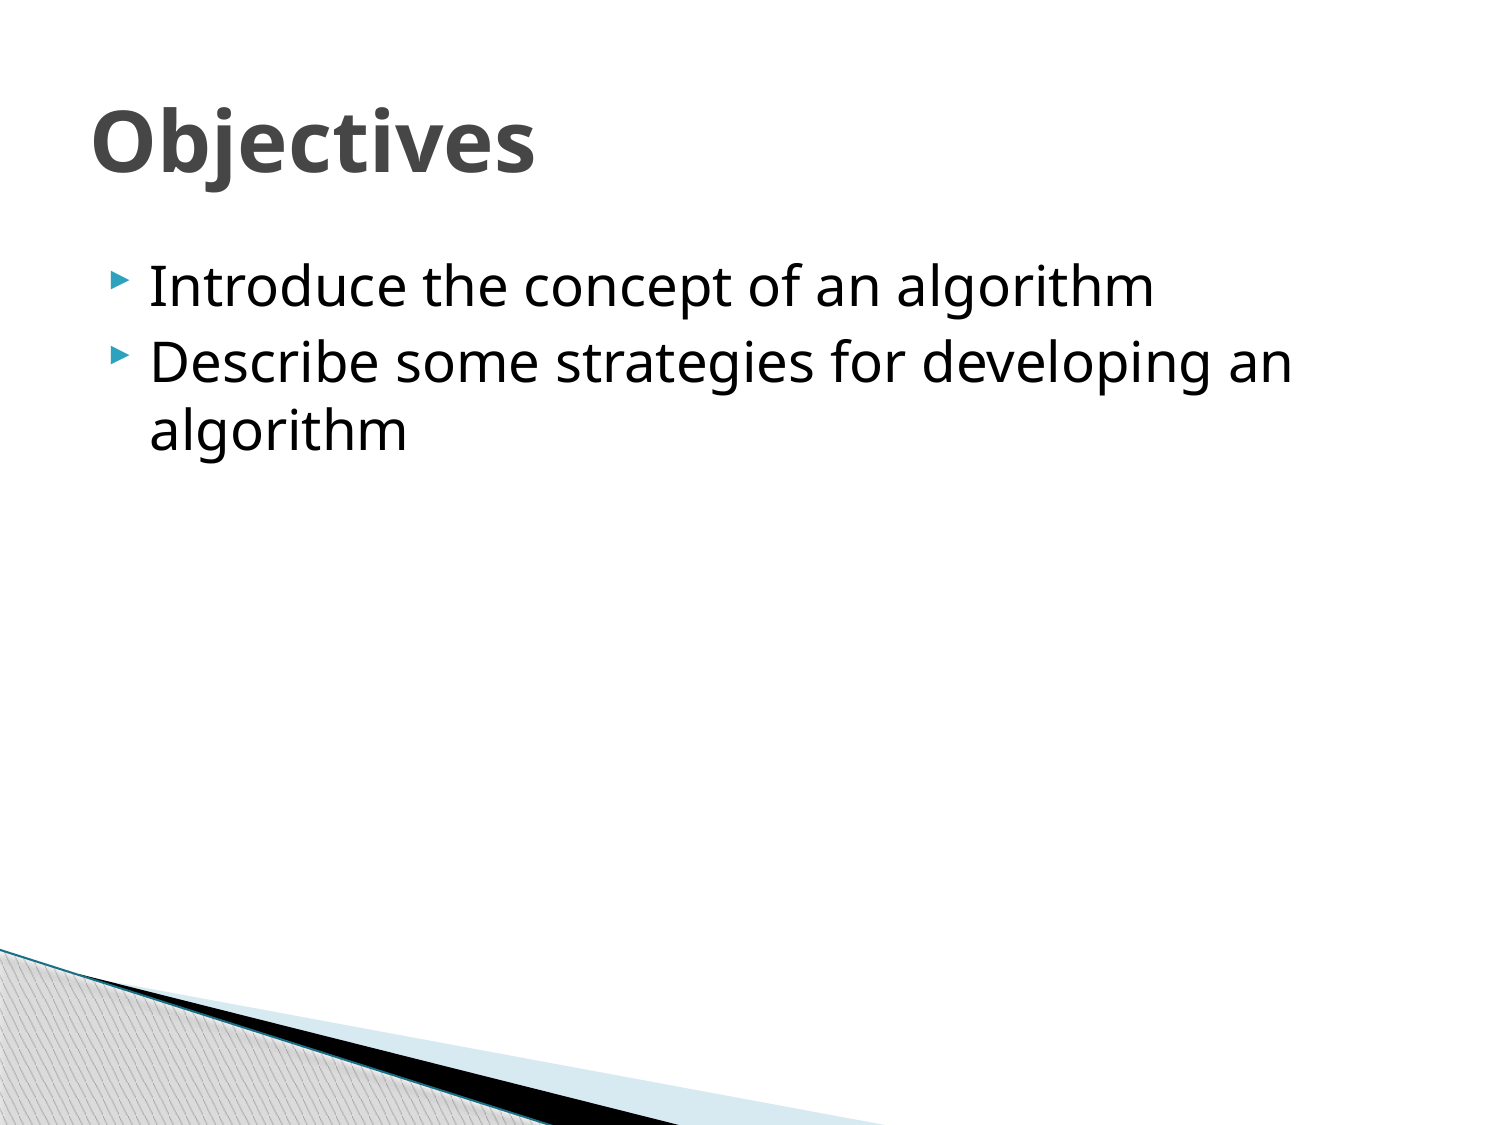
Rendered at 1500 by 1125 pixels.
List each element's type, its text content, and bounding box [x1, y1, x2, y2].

title Objectives [75, 45, 1425, 233]
list Introduce the concept of an algorithm Describe some strategies for developing an algorithm [75, 243, 1425, 986]
